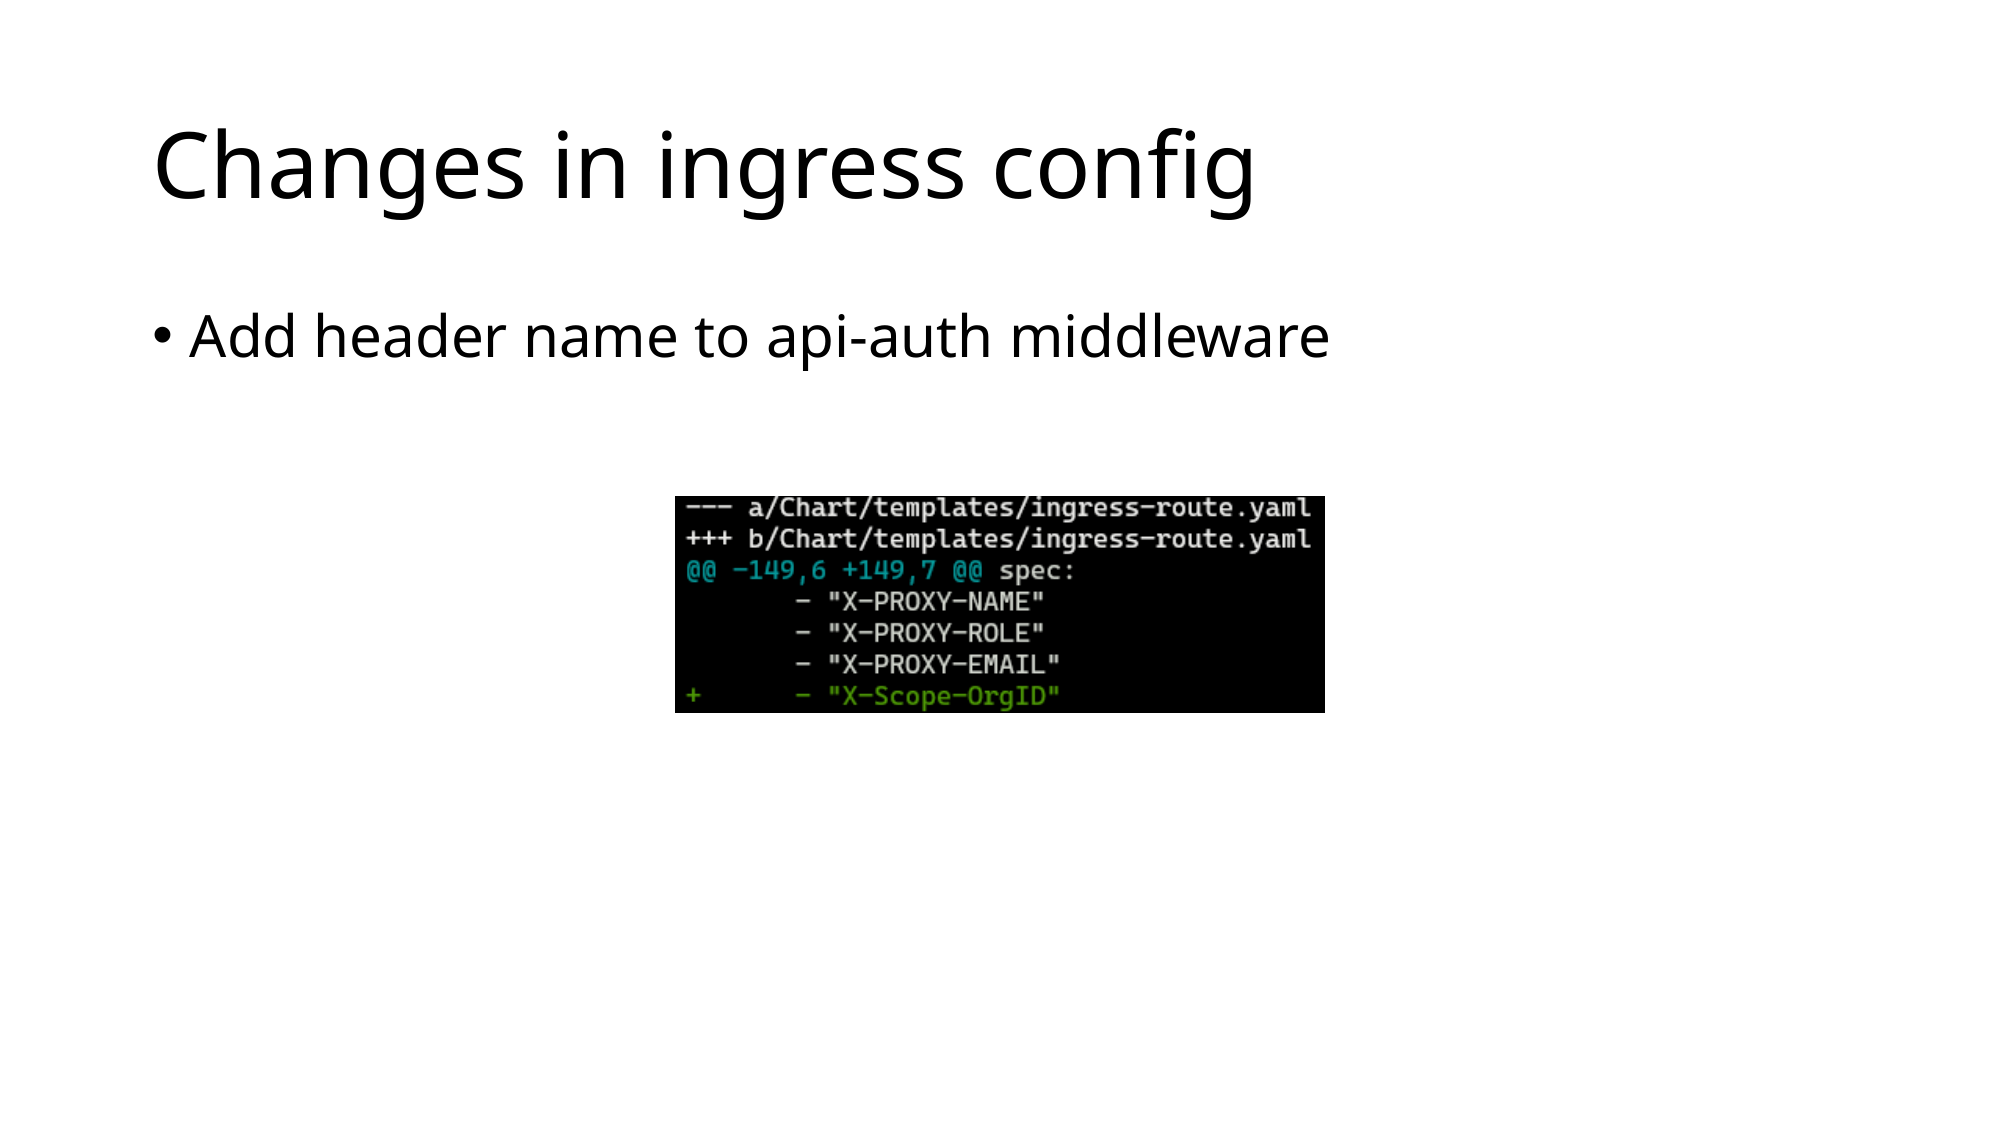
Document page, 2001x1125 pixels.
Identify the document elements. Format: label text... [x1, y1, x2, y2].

picture [675, 496, 1325, 713]
list Add header name to api-auth middleware [137, 299, 1863, 1014]
title Changes in ingress config [137, 59, 1863, 278]
